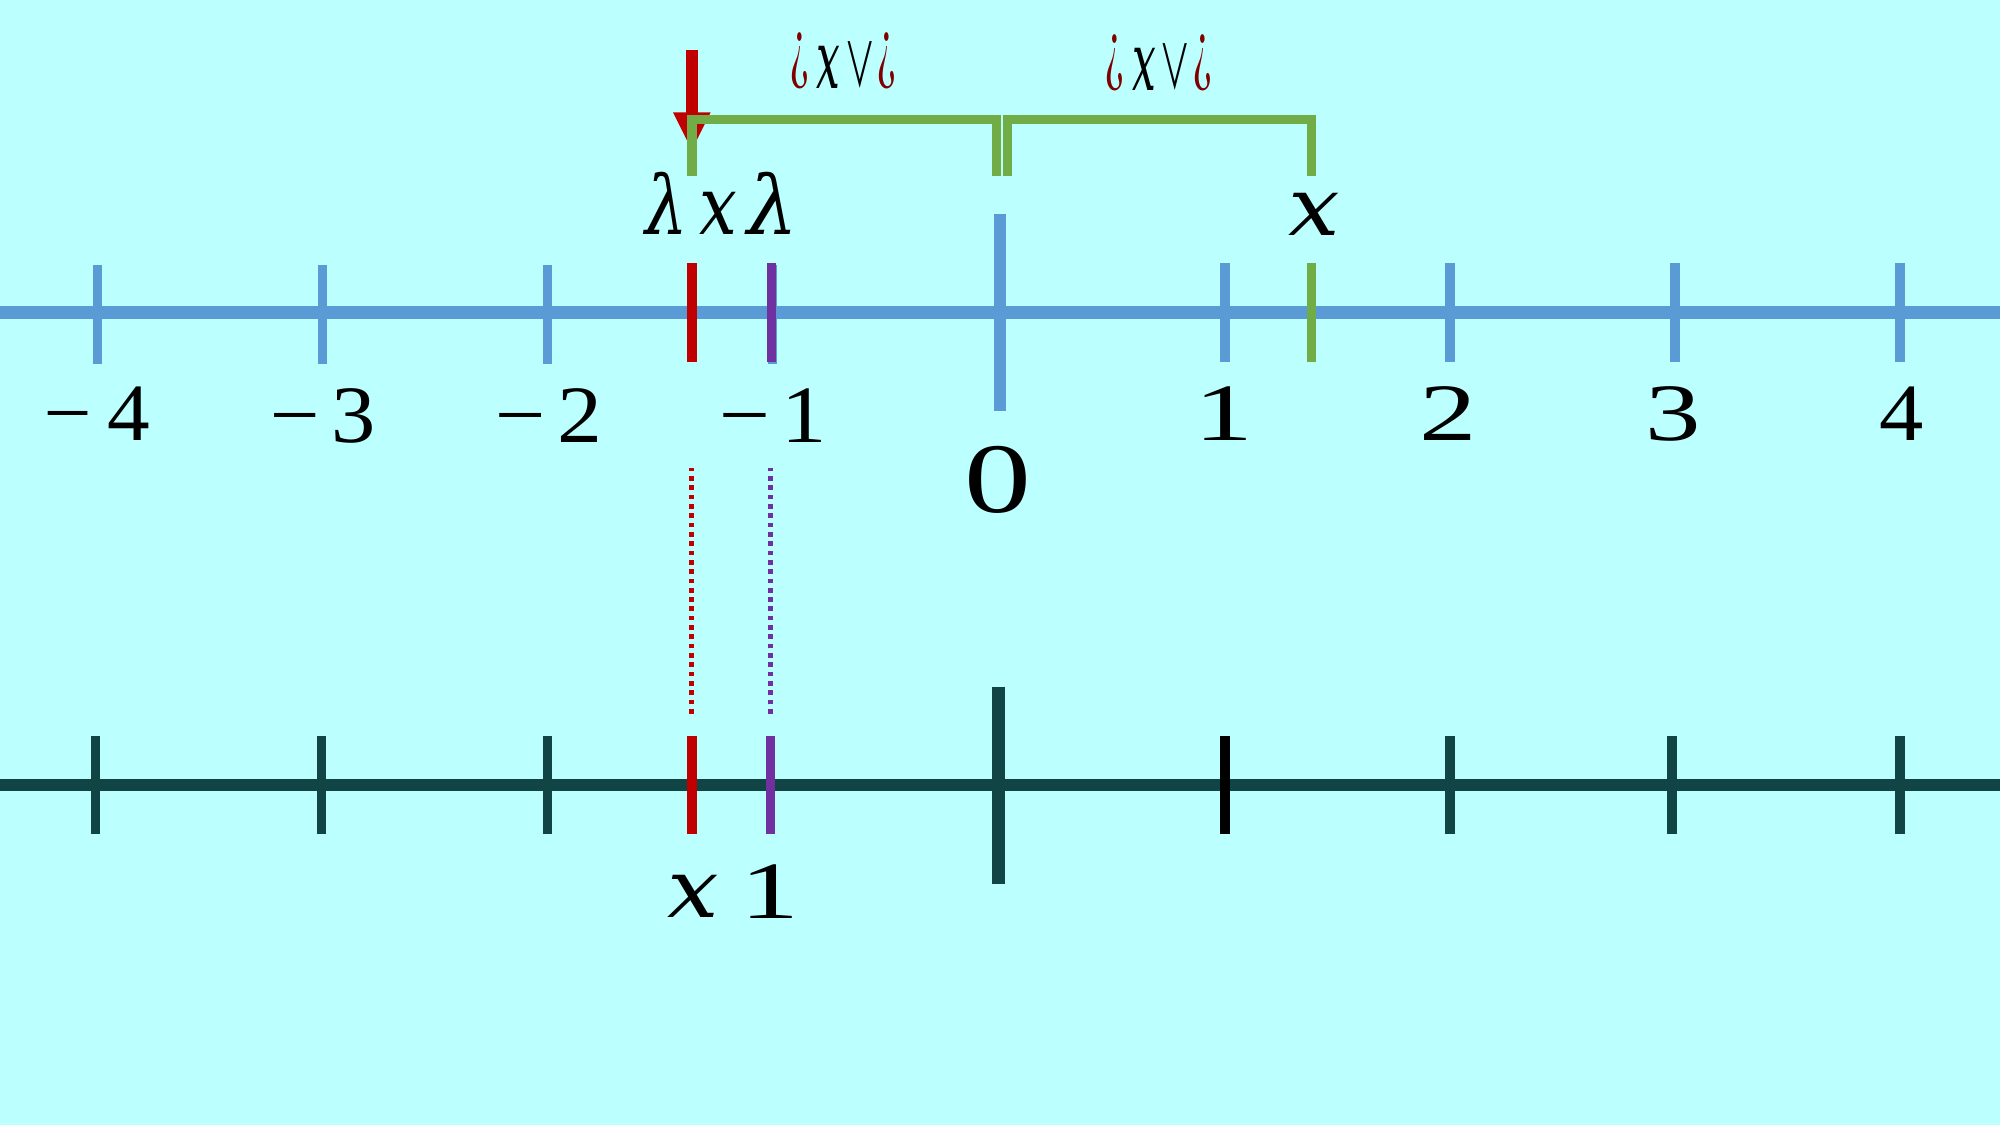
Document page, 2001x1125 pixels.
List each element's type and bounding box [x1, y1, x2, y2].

text_box [1007, 119, 1312, 177]
text_box [691, 119, 997, 177]
